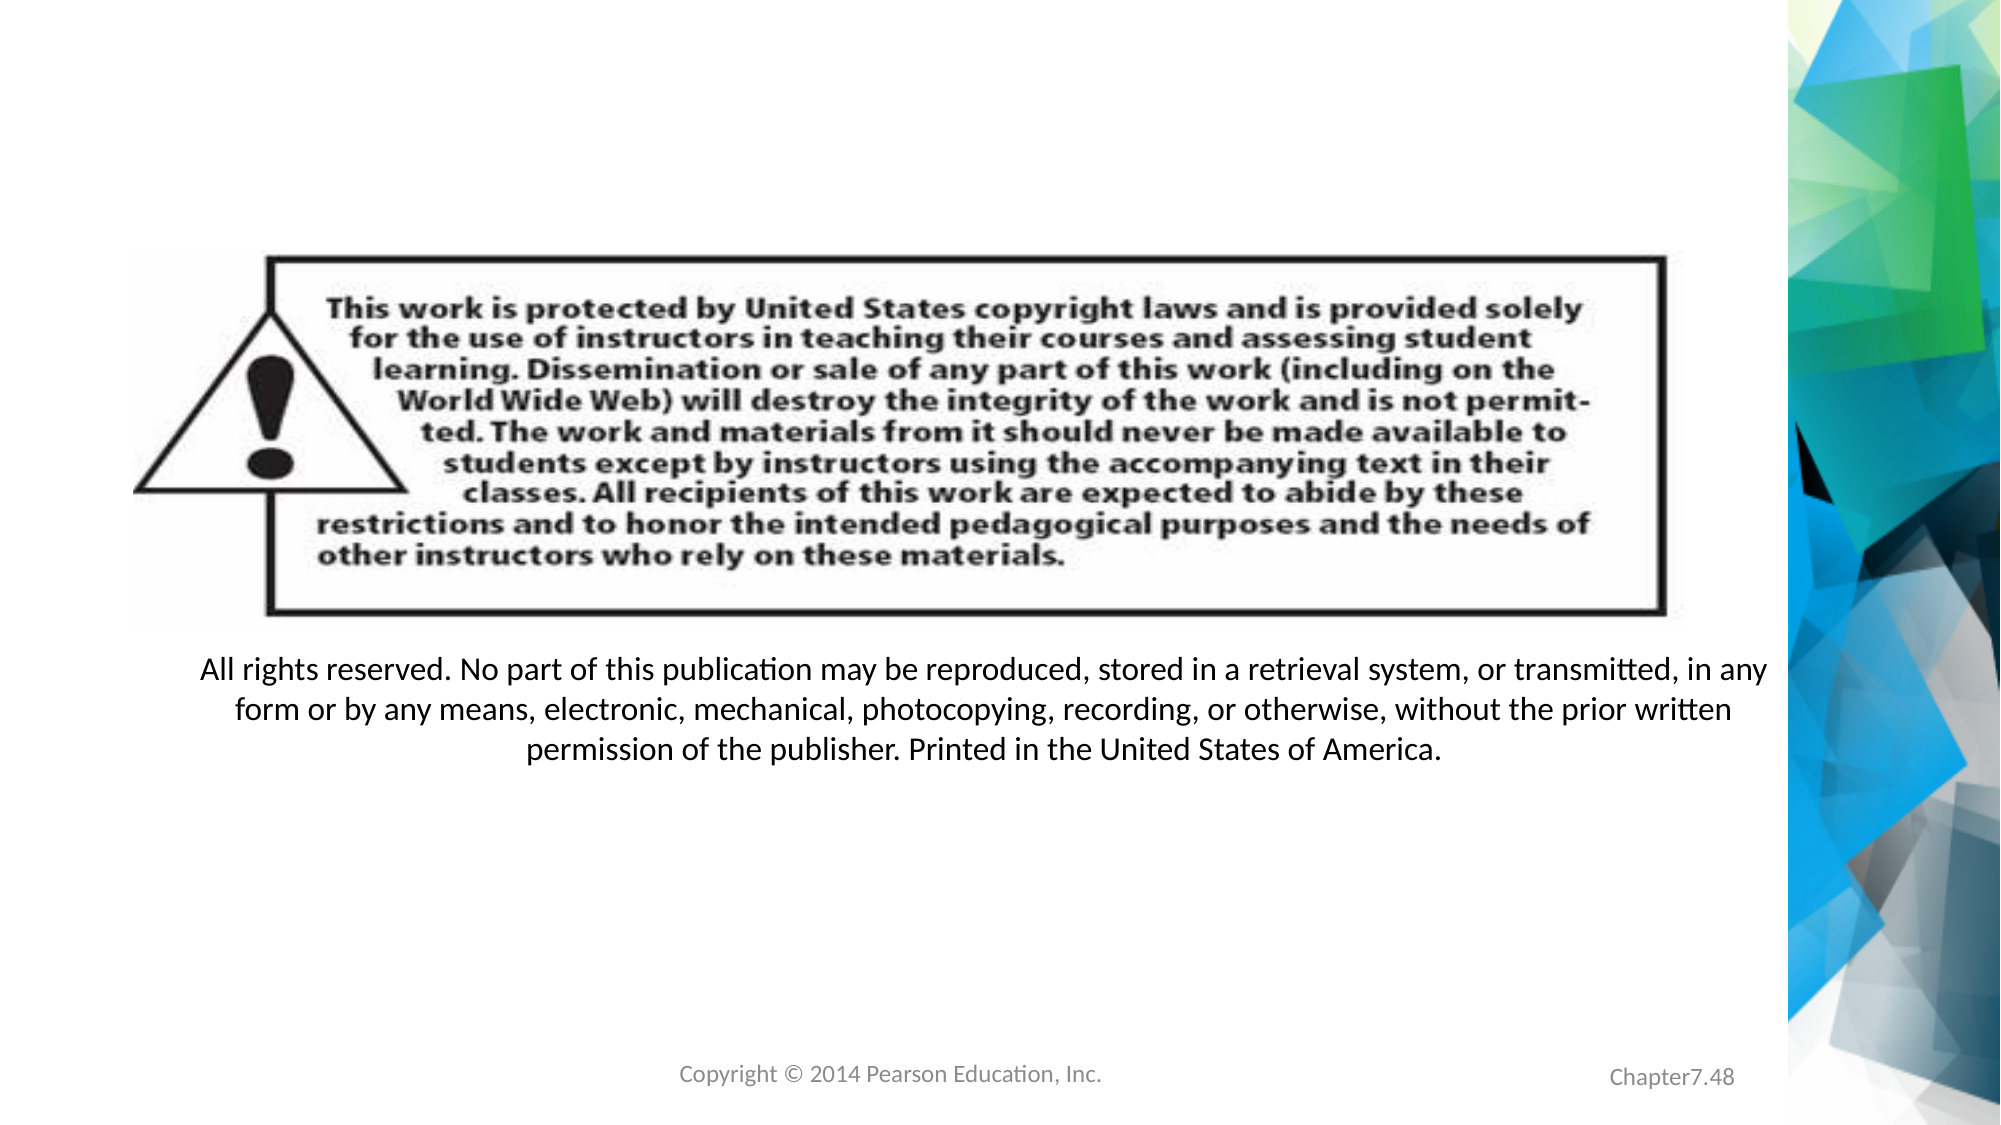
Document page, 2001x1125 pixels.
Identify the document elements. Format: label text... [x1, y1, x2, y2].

text_box All rights reserved. No part of this publication may be reproduced, stored in a retrieval system, or transmitted, in any form or by any means, electronic, mechanical, photocopying, recording, or otherwise, without the prior written permission of the publisher. Printed in the United States of America. [154, 639, 1815, 775]
picture [133, 249, 1684, 630]
picture [1788, 0, 2000, 552]
slide_number Chapter7.48 [1373, 1045, 1750, 1106]
picture [1788, 462, 2000, 1125]
